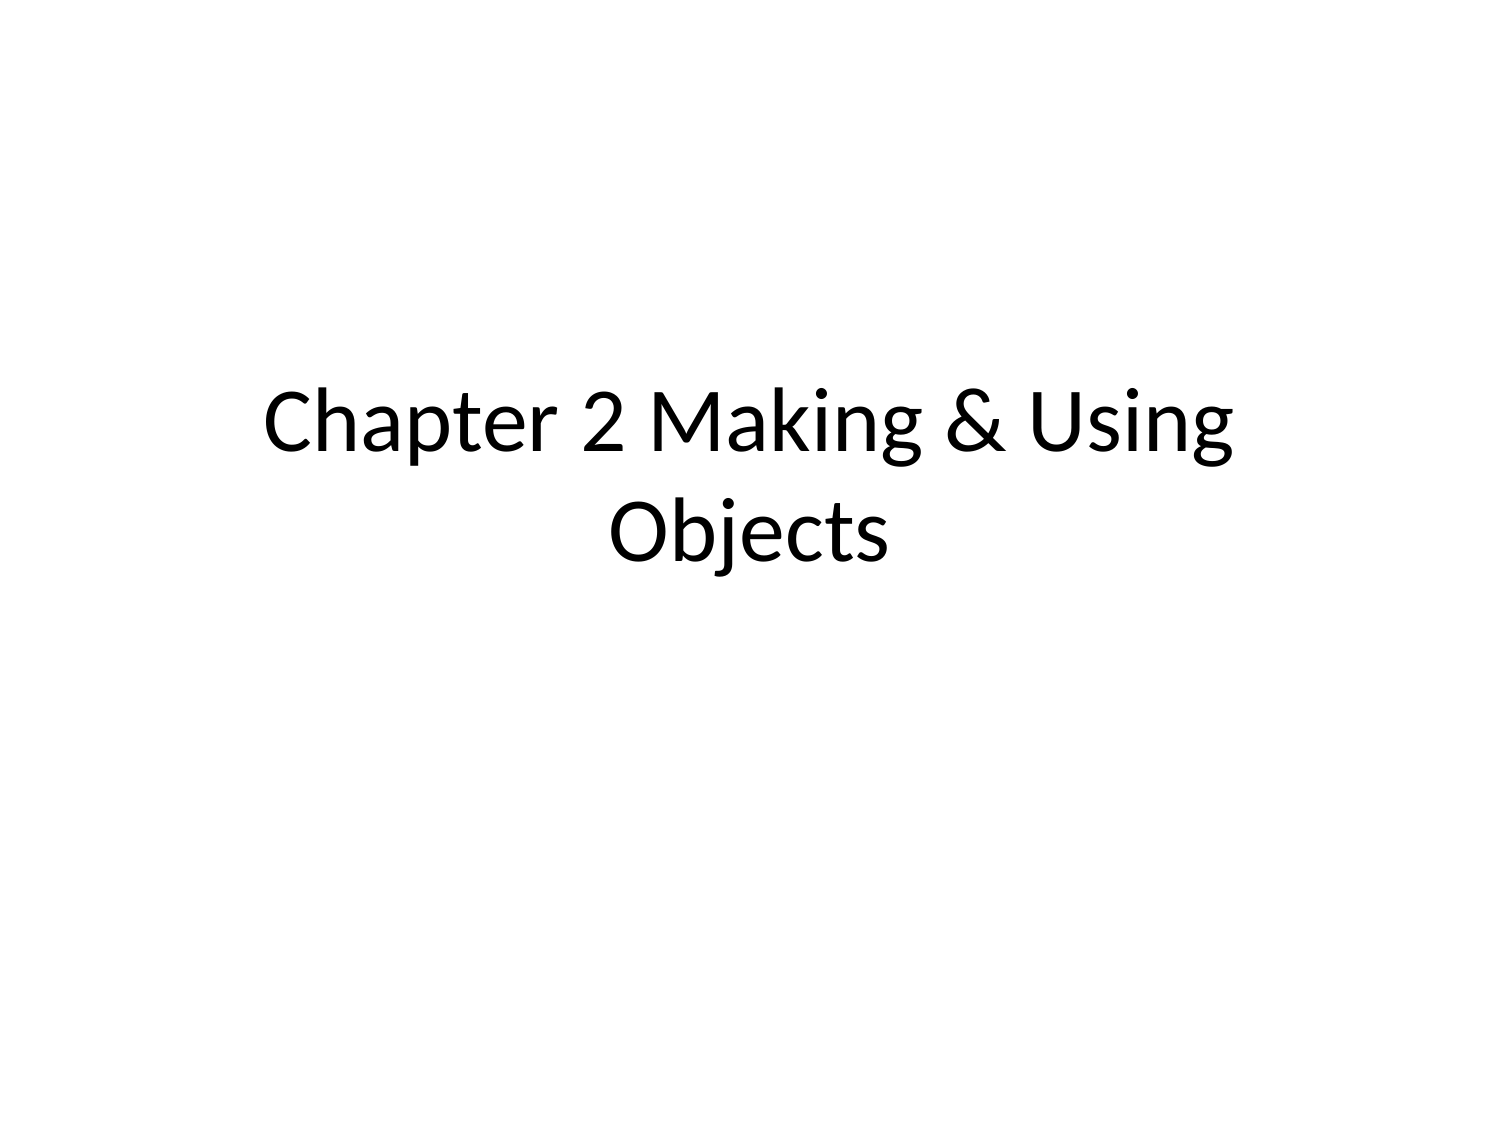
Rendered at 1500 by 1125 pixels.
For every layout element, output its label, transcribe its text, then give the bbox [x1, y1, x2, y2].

title Chapter 2 Making & Using Objects [112, 349, 1388, 591]
